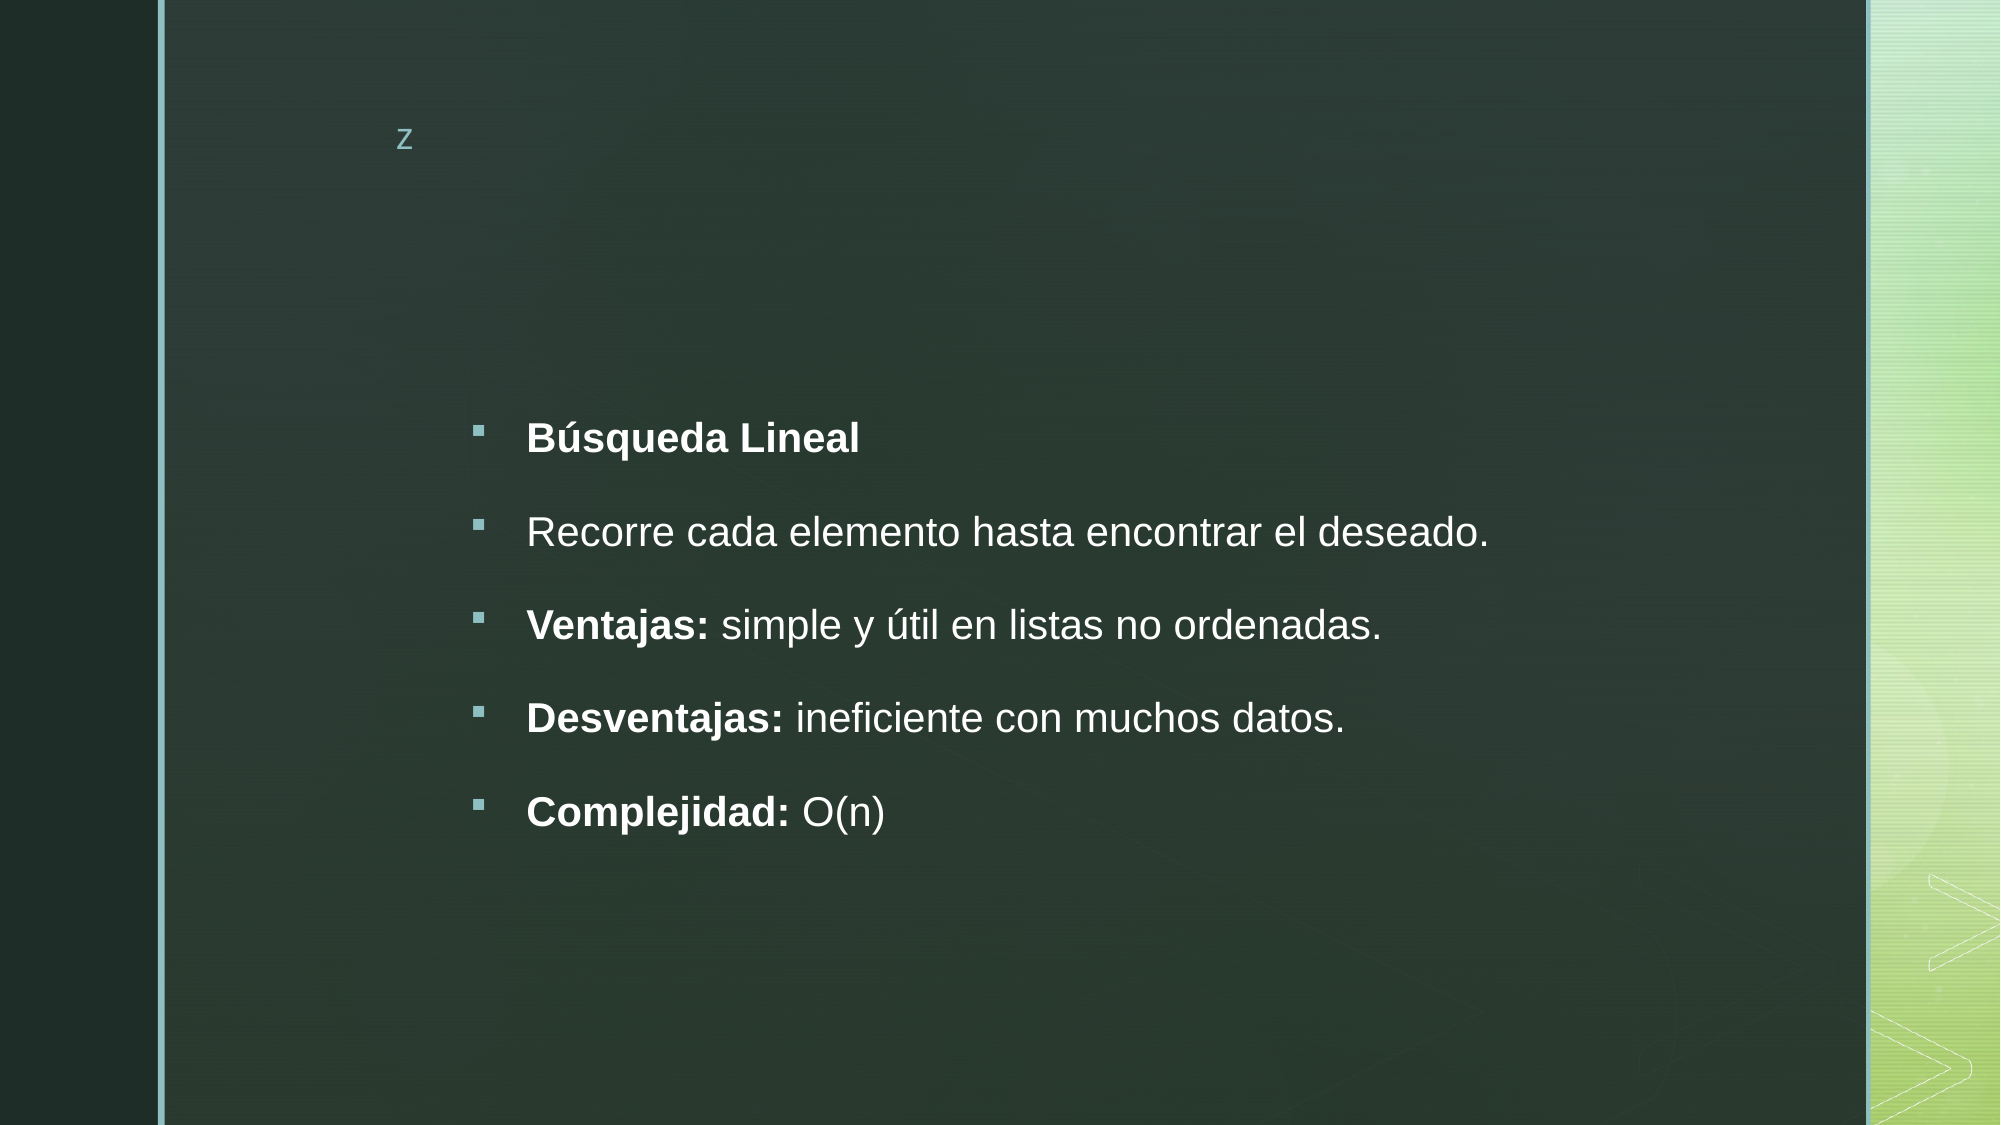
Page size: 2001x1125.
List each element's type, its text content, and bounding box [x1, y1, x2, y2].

picture [1871, 0, 2001, 1125]
list Búsqueda Lineal Recorre cada elemento hasta encontrar el deseado. Ventajas: simple y útil en listas no ordenadas. Desventajas: ineficiente con muchos datos. Complejidad: O(n) [454, 336, 1734, 993]
